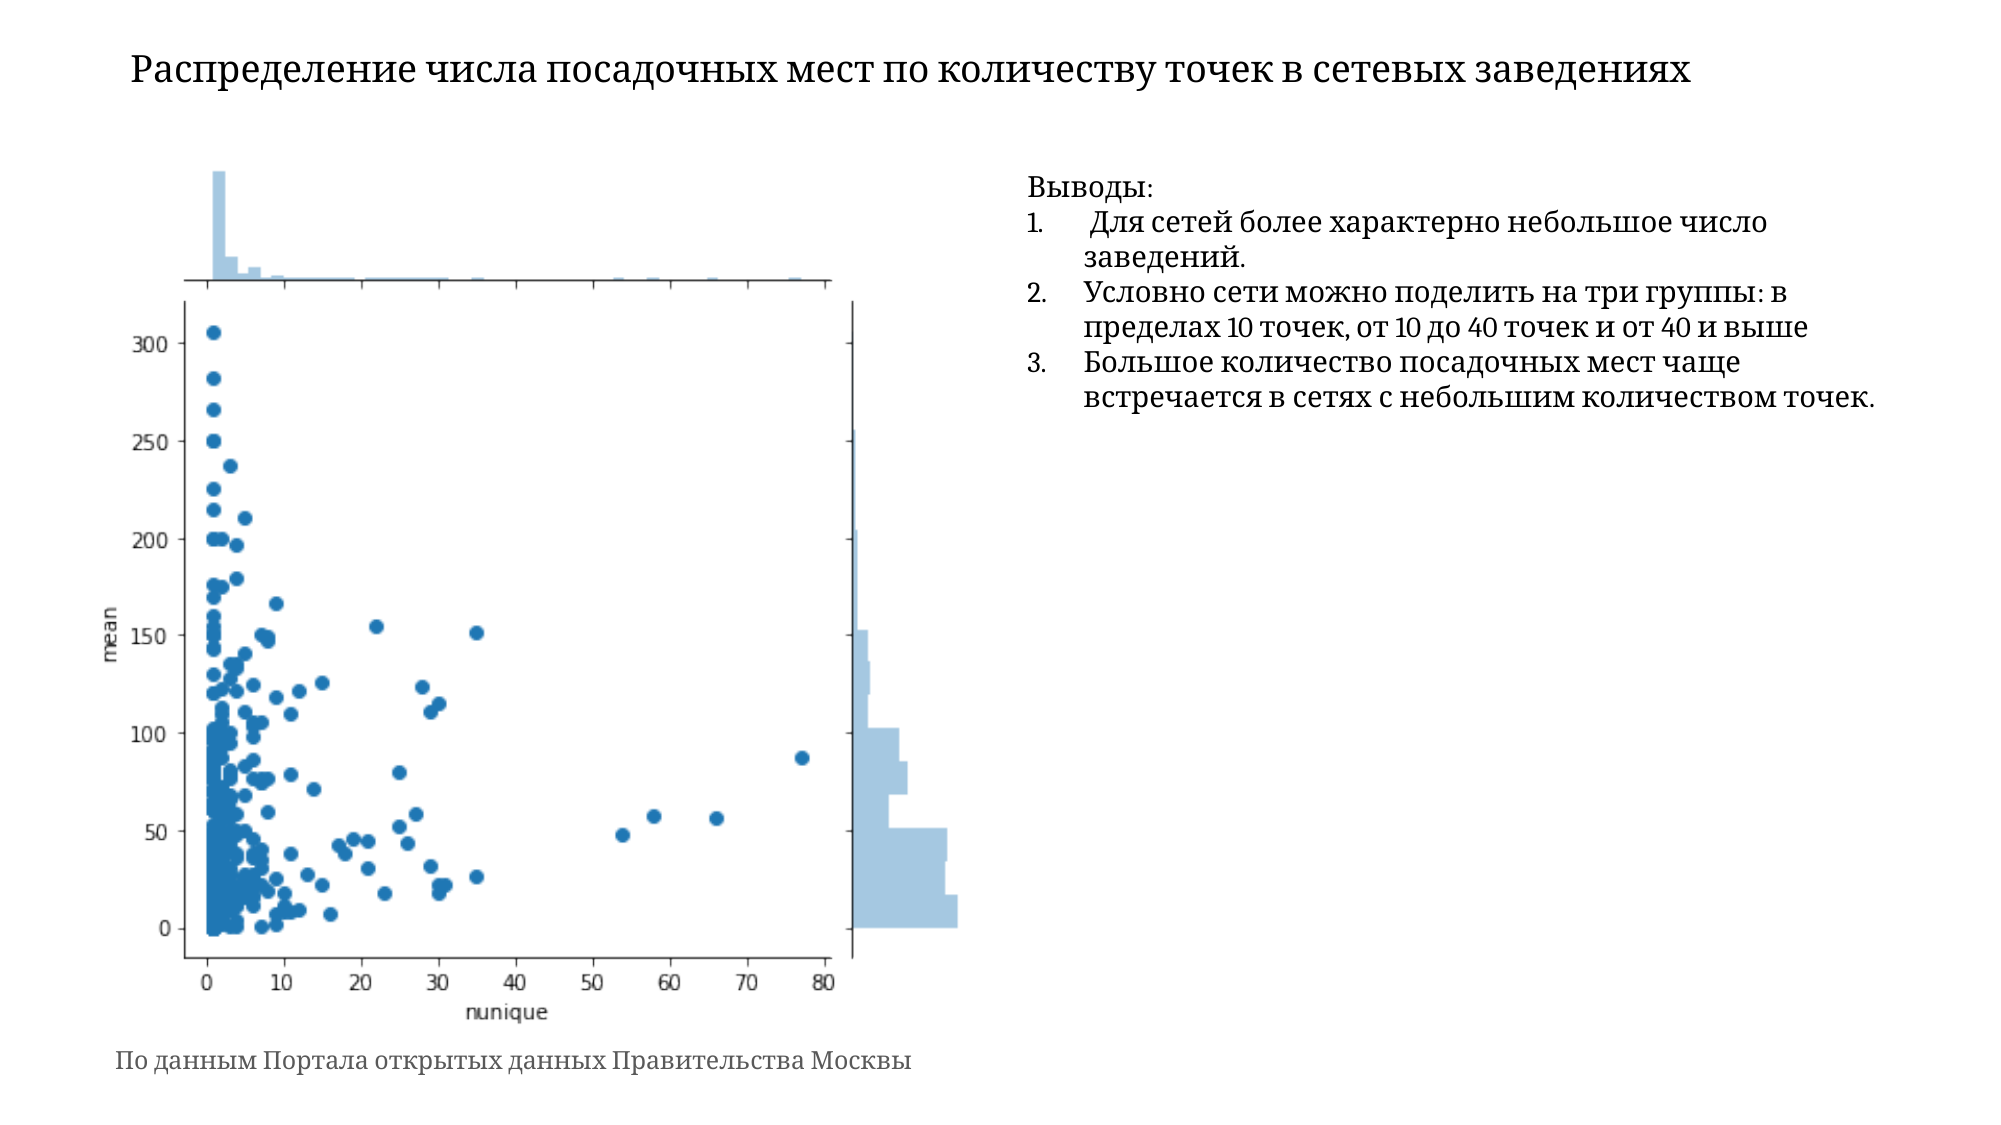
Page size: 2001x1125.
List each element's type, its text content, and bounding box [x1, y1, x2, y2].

text_box По данным Портала открытых данных Правительства Москвы [100, 1037, 1101, 1082]
text_box Выводы: Для сетей более характерно небольшое число заведений. Условно сети можно поделить на три группы: в пределах 10 точек, от 10 до 40 точек и от 40 и выше Большое количество посадочных мест чаще встречается в сетях с небольшим количеством точек. [1012, 160, 1916, 421]
picture [86, 153, 977, 1038]
text_box Распределение числа посадочных мест по количеству точек в сетевых заведениях [115, 37, 1870, 98]
